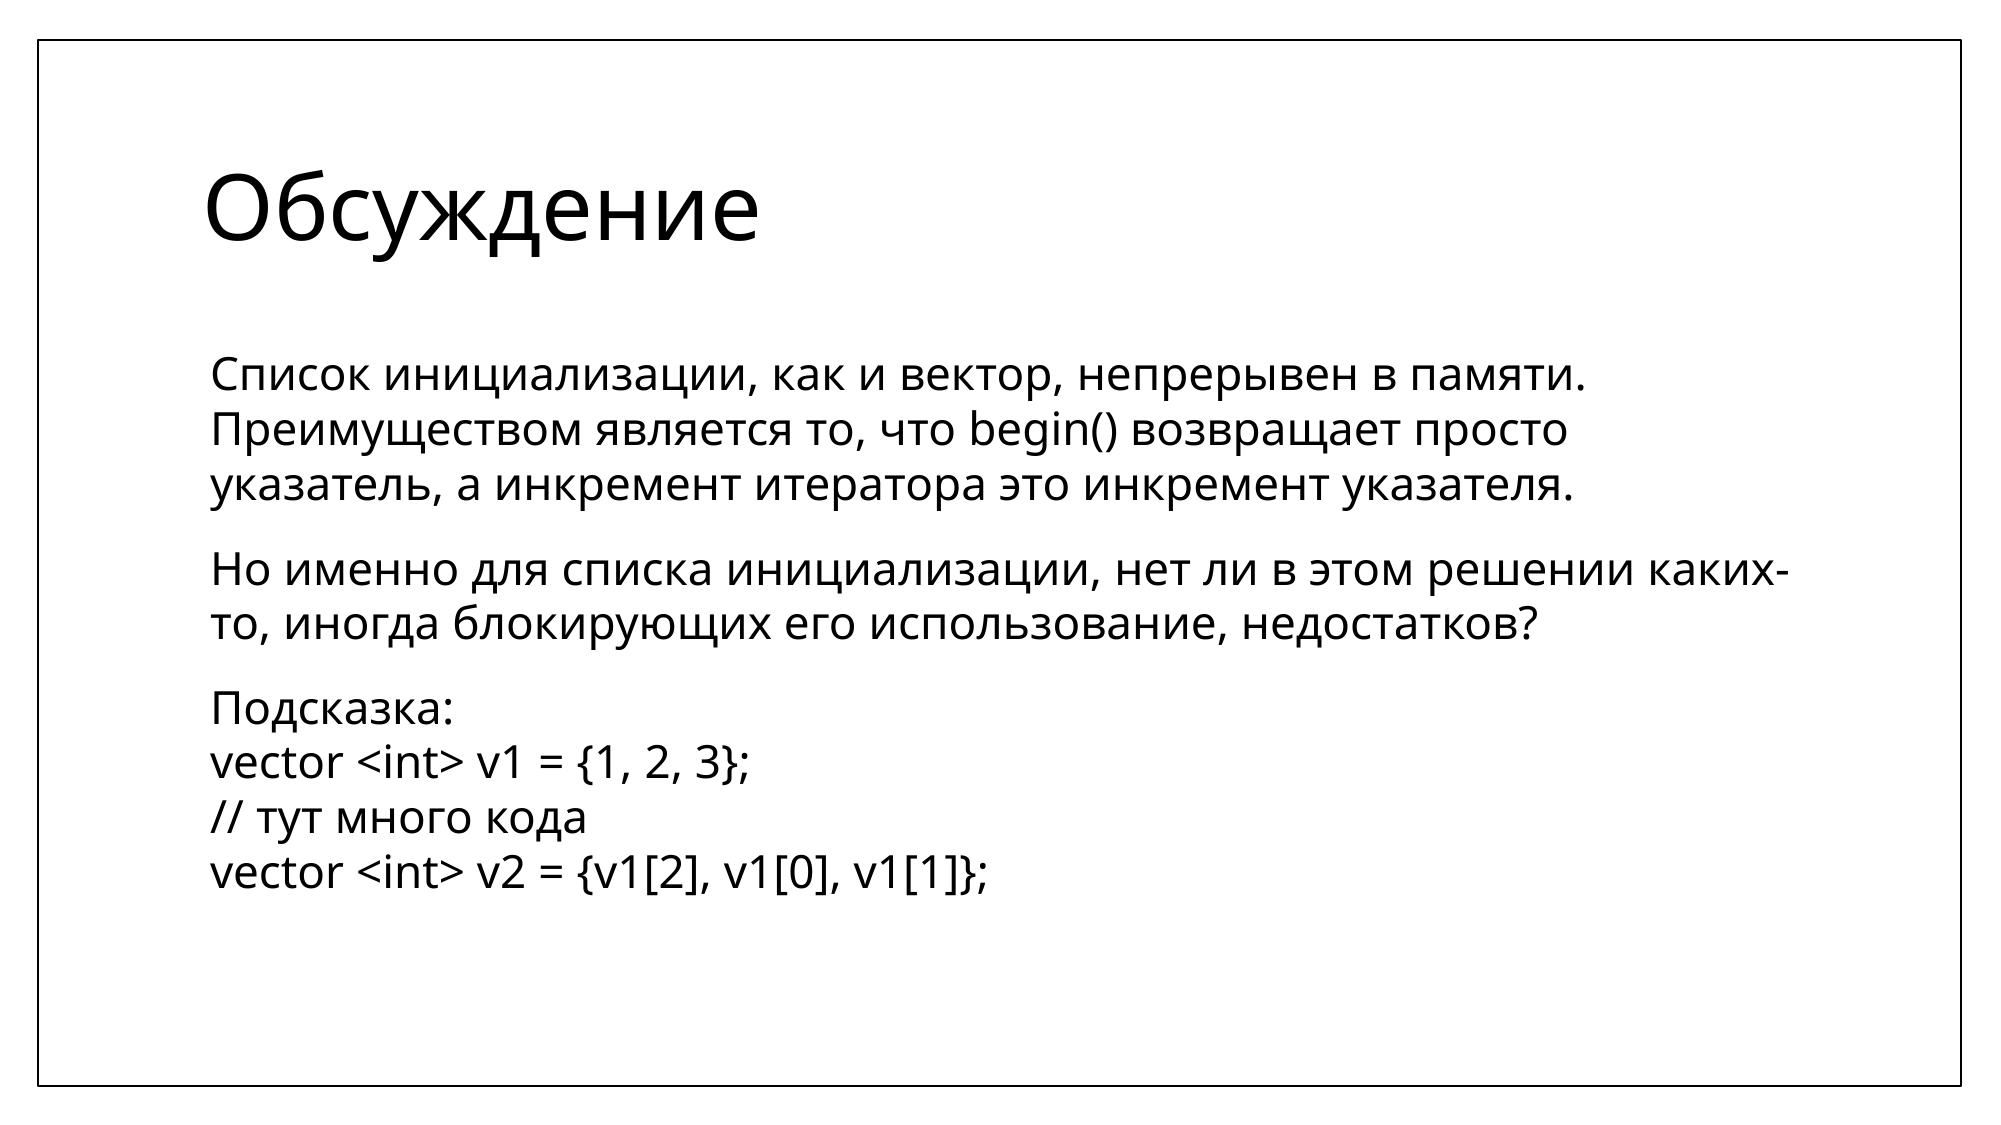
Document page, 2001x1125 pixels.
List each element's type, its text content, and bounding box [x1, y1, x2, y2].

list Список инициализации, как и вектор, непрерывен в памяти. Преимуществом является то, что begin() возвращает просто указатель, а инкремент итератора это инкремент указателя. Но именно для списка инициализации, нет ли в этом решении каких-то, иногда блокирующих его использование, недостатков? Подсказка: vector <int> v1 = {1, 2, 3}; // тут много кода vector <int> v2 = {v1[2], v1[0], v1[1]}; [187, 337, 1808, 1000]
title Обсуждение [187, 99, 1808, 323]
